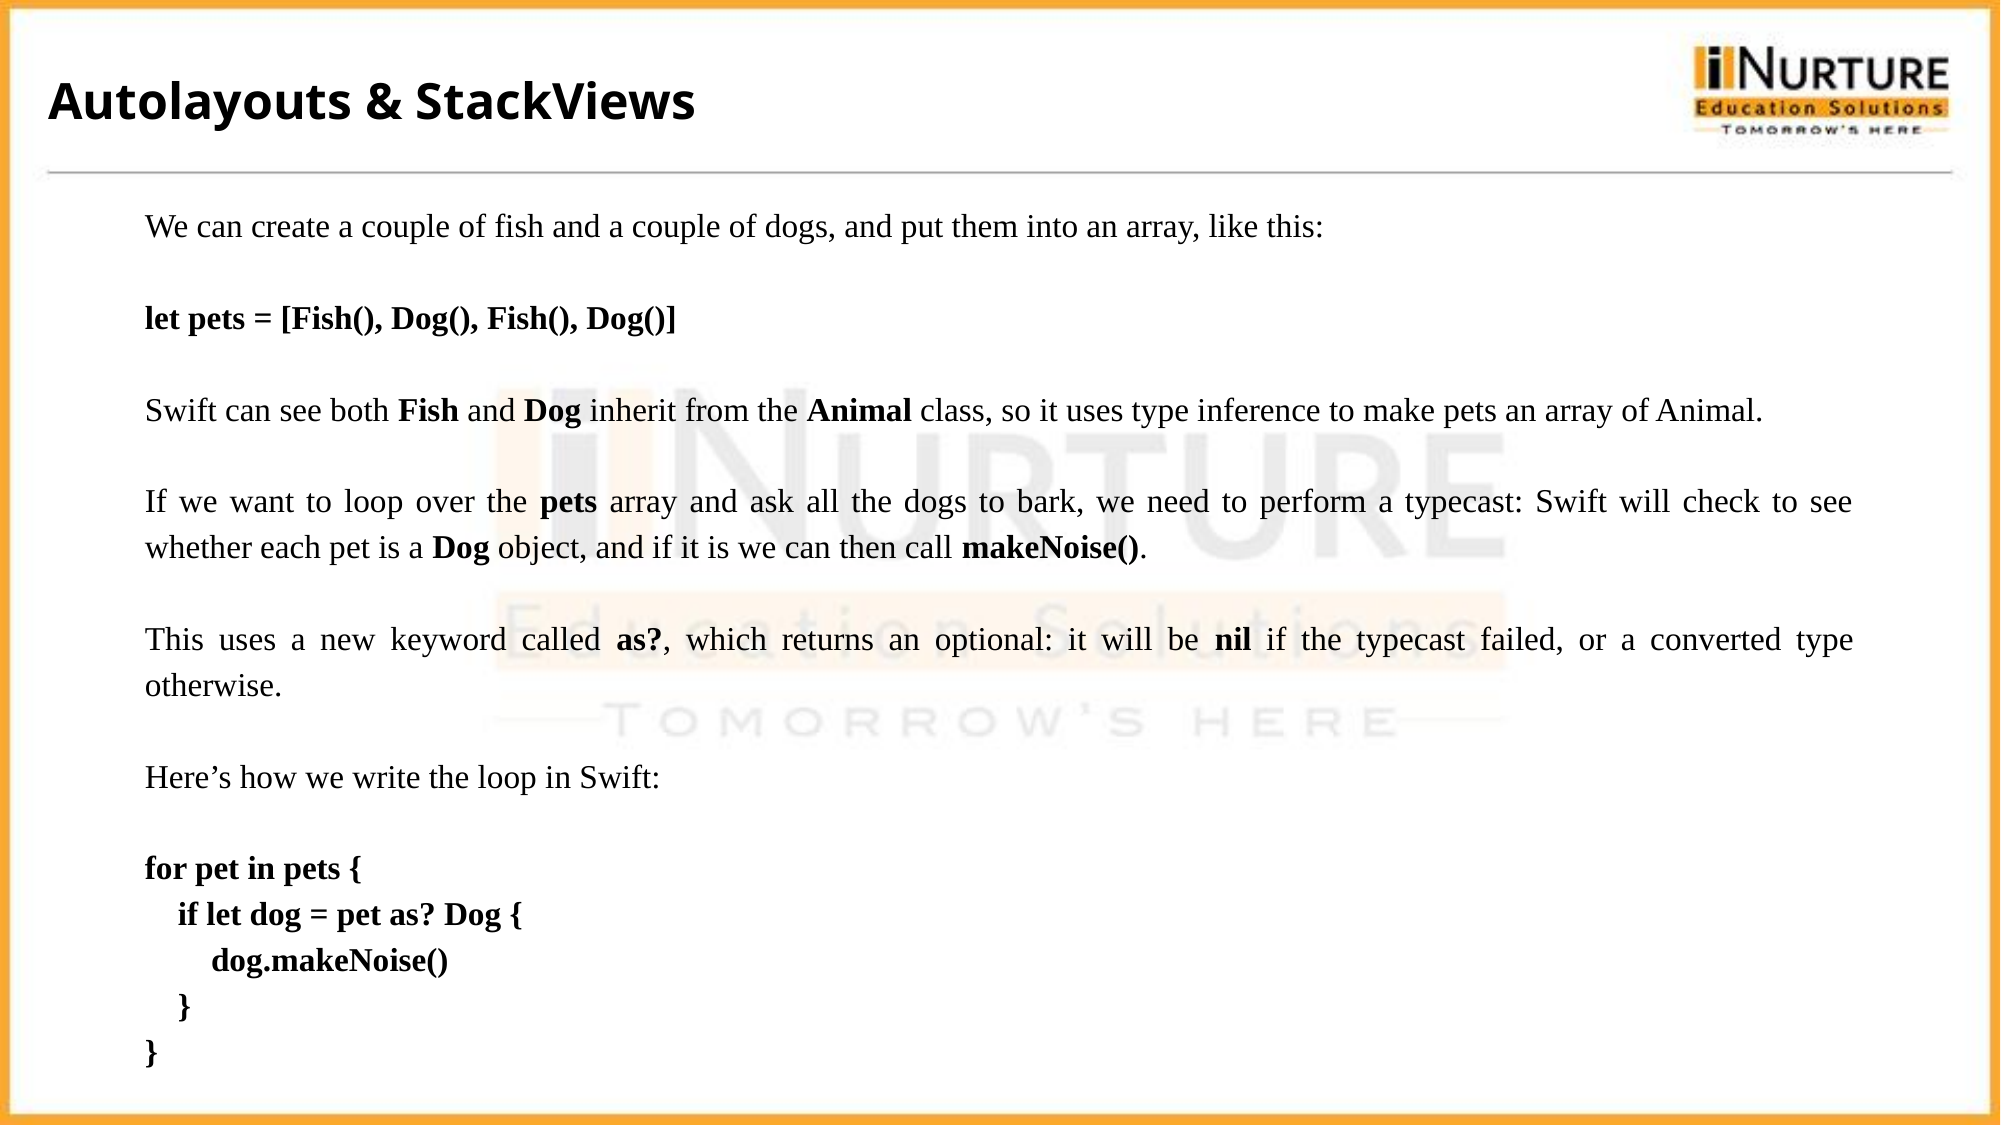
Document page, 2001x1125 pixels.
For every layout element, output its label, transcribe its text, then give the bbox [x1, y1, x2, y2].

picture [0, 0, 2001, 1125]
list We can create a couple of fish and a couple of dogs, and put them into an array, like this: let pets = [Fish(), Dog(), Fish(), Dog()] Swift can see both Fish and Dog inherit from the Animal class, so it uses type inference to make pets an array of Animal. If we want to loop over the pets array and ask all the dogs to bark, we need to perform a typecast: Swift will check to see whether each pet is a Dog object, and if it is we can then call makeNoise(). This uses a new keyword called as?, which returns an optional: it will be nil if the typecast failed, or a converted type otherwise. Here’s how we write the loop in Swift: for pet in pets { if let dog = pet as? Dog { dog.makeNoise() } } [137, 190, 1863, 1089]
text_box Autolayouts & StackViews [40, 62, 847, 138]
